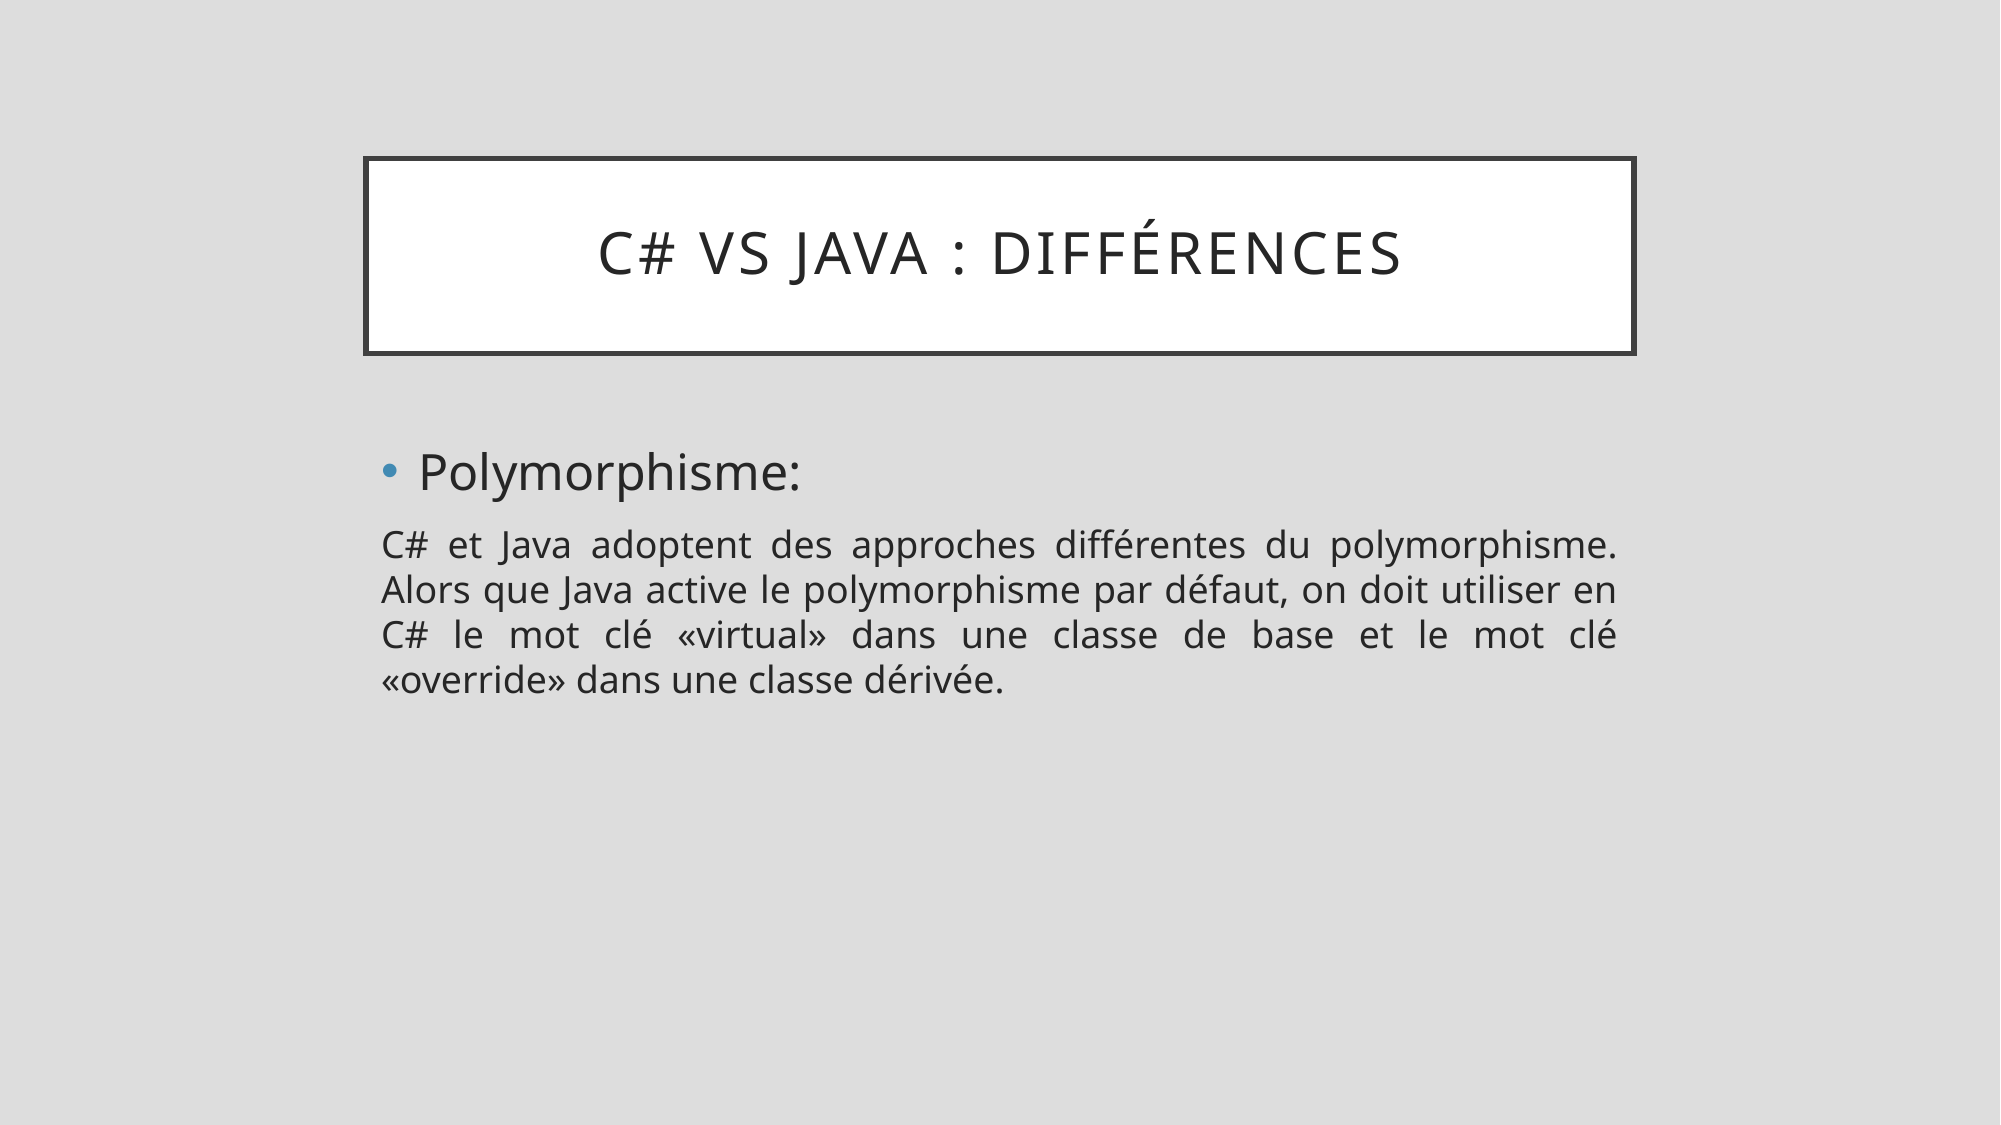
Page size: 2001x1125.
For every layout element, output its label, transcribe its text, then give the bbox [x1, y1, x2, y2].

list Polymorphisme: C# et Java adoptent des approches différentes du polymorphisme. Alors que Java active le polymorphisme par défaut, on doit utiliser en C# le mot clé «virtual» dans une classe de base et le mot clé «override» dans une classe dérivée. [366, 432, 1634, 942]
title C# vs Java : Différences [363, 156, 1637, 356]
